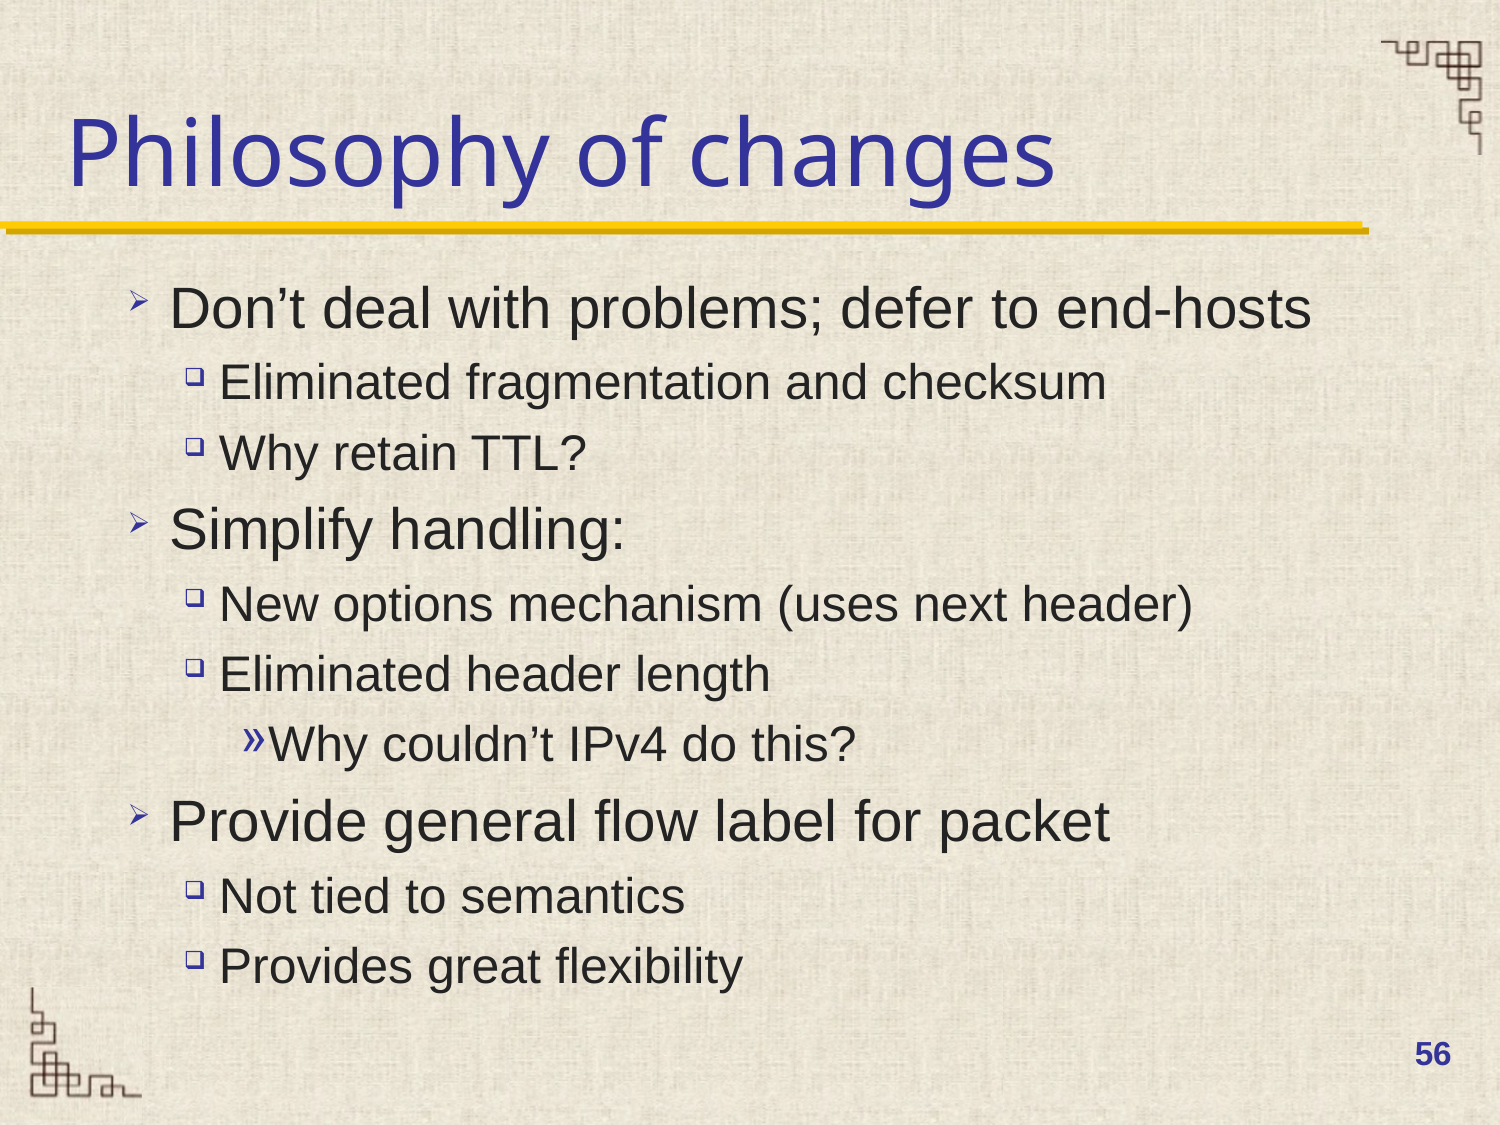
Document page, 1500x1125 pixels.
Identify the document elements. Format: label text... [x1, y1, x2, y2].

picture [0, 988, 141, 1122]
picture [0, 0, 1500, 1125]
slide_number 56 [1400, 1025, 1500, 1100]
list Don’t deal with problems; defer to end-hosts Eliminated fragmentation and checksum Why retain TTL? Simplify handling: New options mechanism (uses next header) Eliminated header length Why couldn’t IPv4 do this? Provide general flow label for packet Not tied to semantics Provides great flexibility [112, 262, 1413, 988]
title Philosophy of changes [49, 24, 1451, 213]
